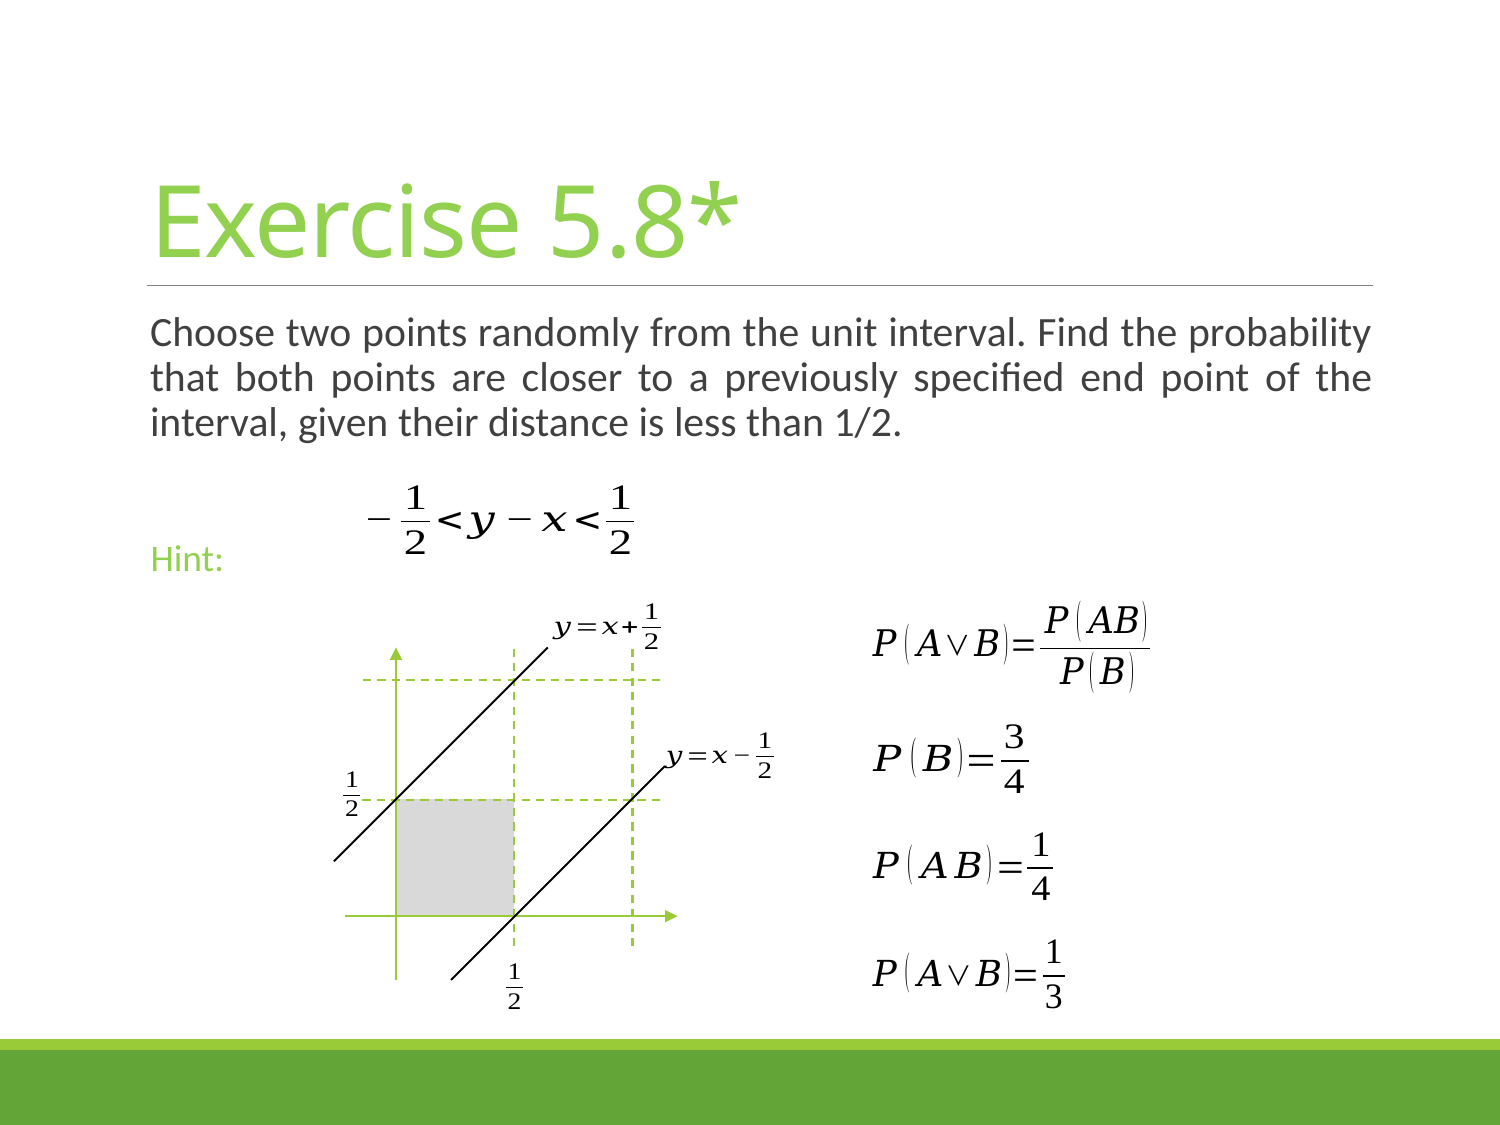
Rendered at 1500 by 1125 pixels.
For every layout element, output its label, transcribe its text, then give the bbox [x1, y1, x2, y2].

list Choose two points randomly from the unit interval. Find the probability that both points are closer to a previously specified end point of the interval, given their distance is less than 1/2. [135, 302, 1373, 963]
title Exercise 5.8* [135, 47, 1373, 285]
text_box Hint: [135, 526, 240, 587]
